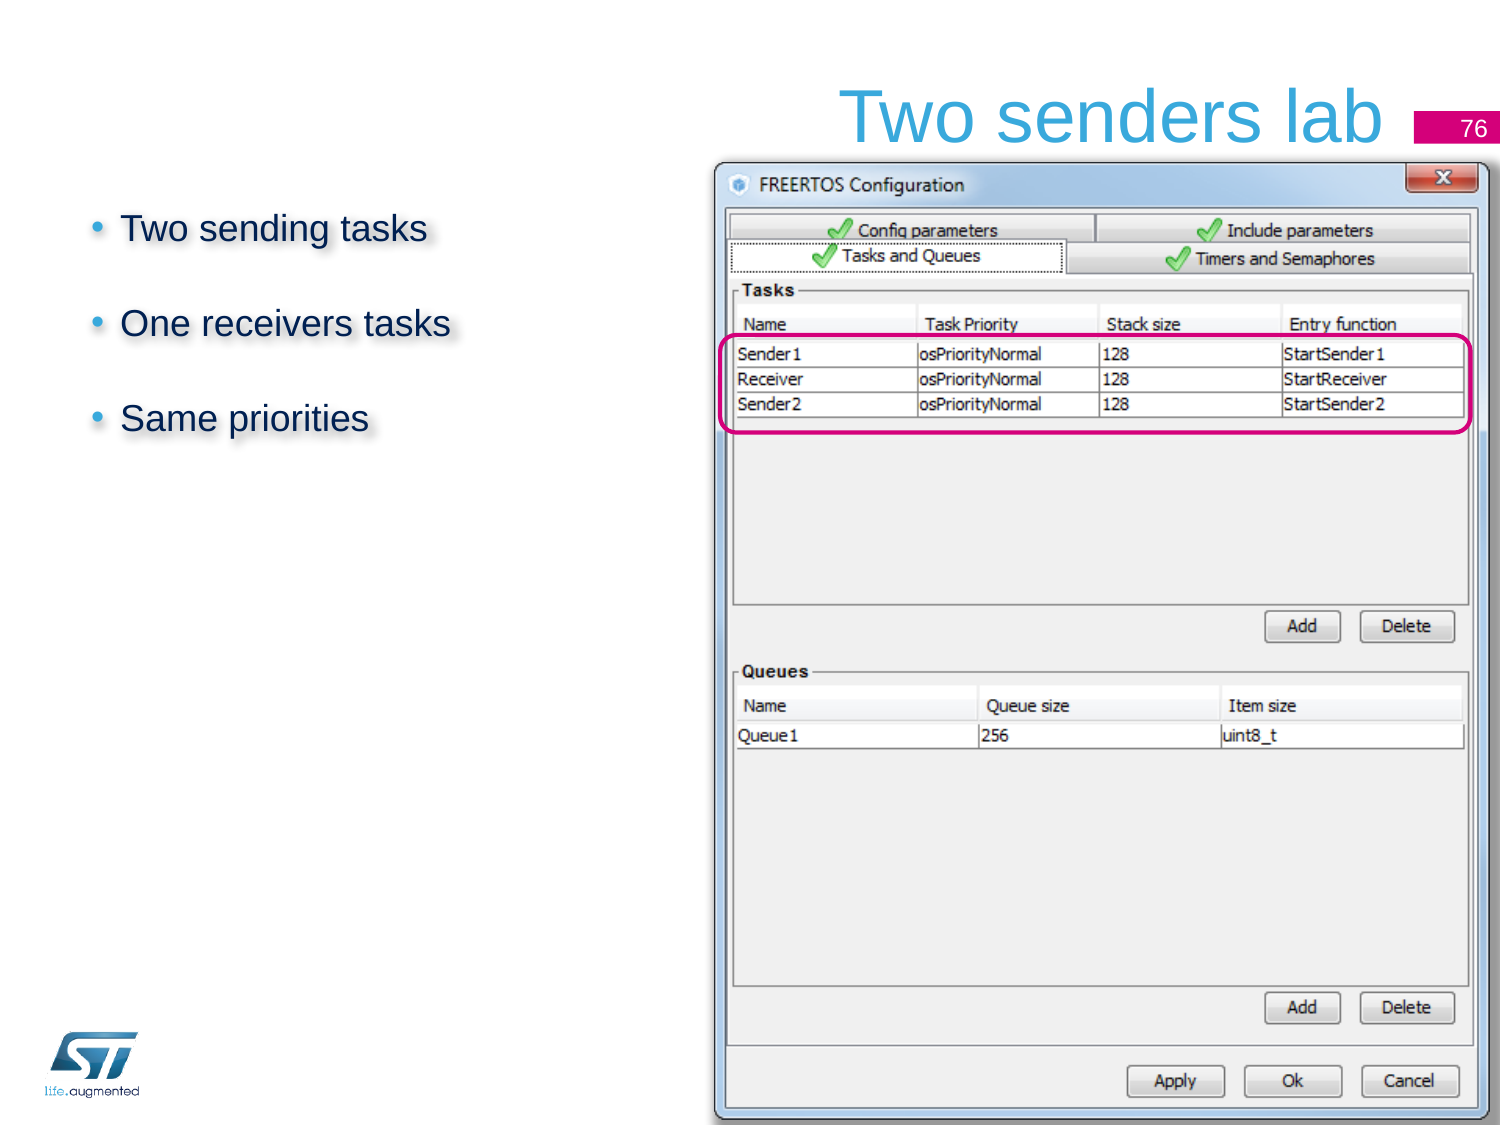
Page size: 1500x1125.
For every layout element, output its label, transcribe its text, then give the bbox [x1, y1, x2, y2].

picture [37, 1022, 147, 1104]
picture [714, 161, 1490, 1121]
list Two sending tasks One receivers tasks Same priorities [76, 196, 709, 449]
title Two senders lab [75, 19, 1400, 194]
slide_number 76 [1413, 111, 1500, 144]
